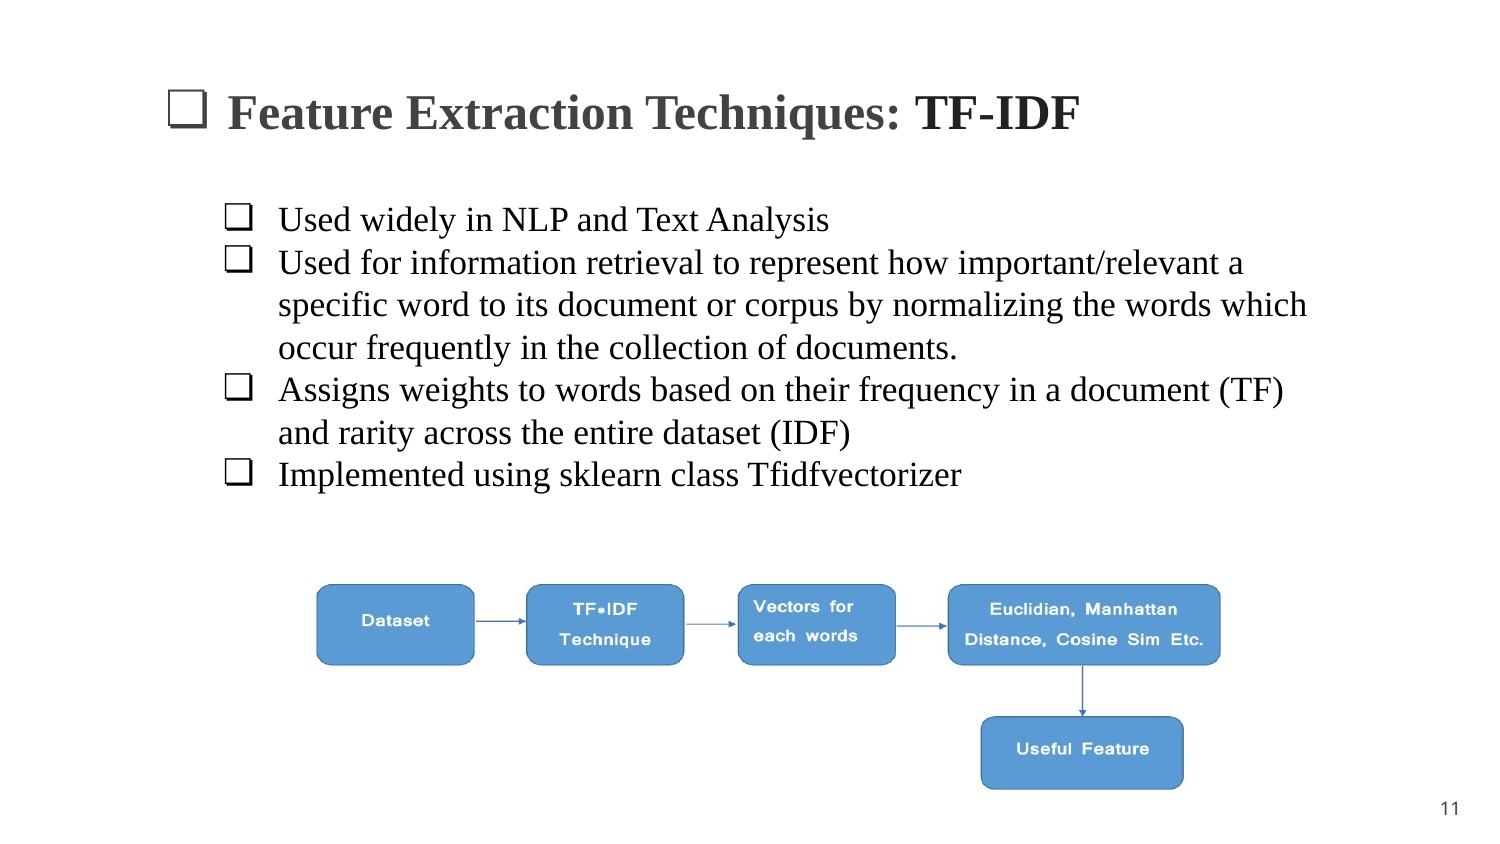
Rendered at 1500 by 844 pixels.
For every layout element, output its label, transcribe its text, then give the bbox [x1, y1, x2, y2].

picture [273, 560, 1273, 826]
text_box Used widely in NLP and Text Analysis Used for information retrieval to represent how important/relevant a specific word to its document or corpus by normalizing the words which occur frequently in the collection of documents. Assigns weights to words based on their frequency in a document (TF) and rarity across the entire dataset (IDF) Implemented using sklearn class Tfidfvectorizer [188, 181, 1358, 527]
text_box Feature Extraction Techniques: TF-IDF [137, 34, 1455, 147]
slide_number ‹#› [1386, 777, 1477, 842]
